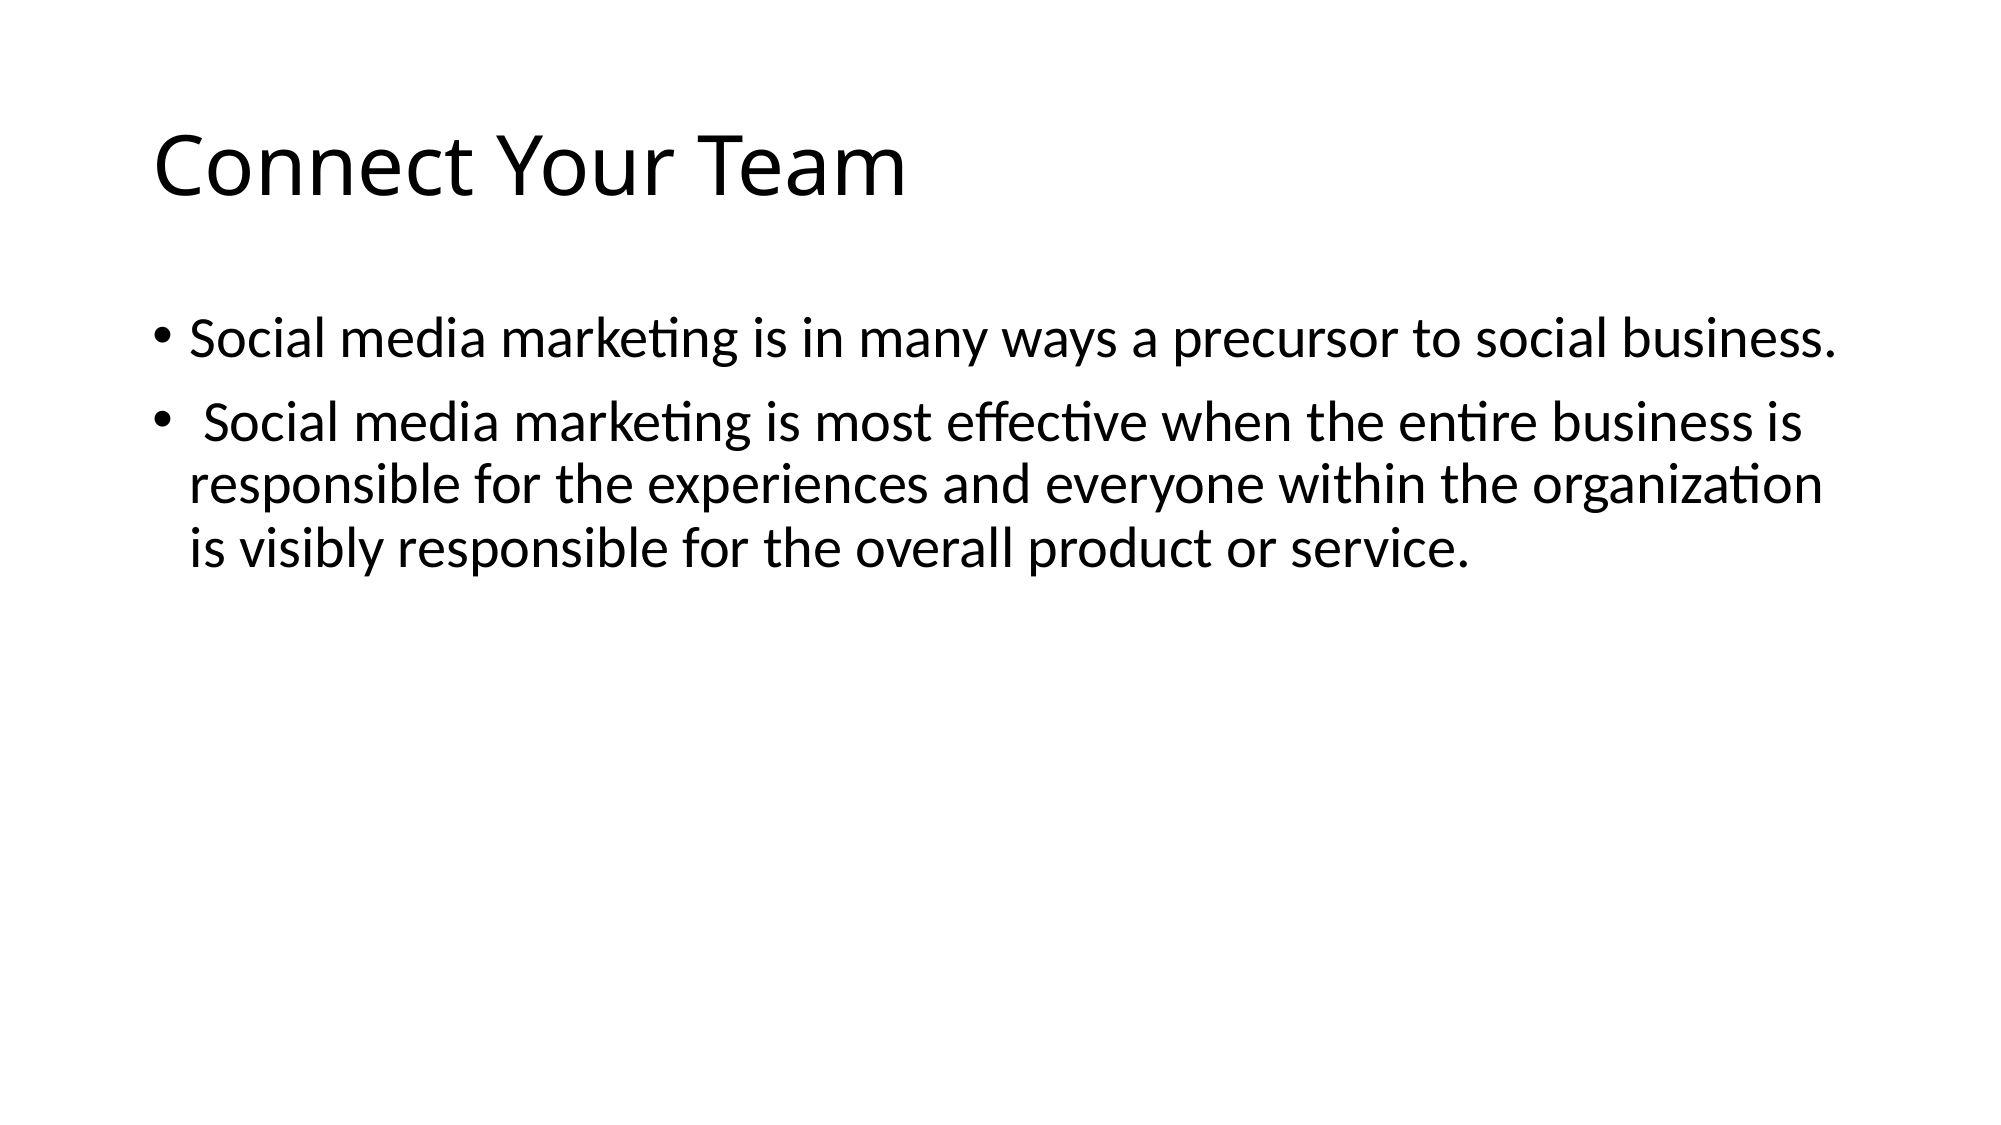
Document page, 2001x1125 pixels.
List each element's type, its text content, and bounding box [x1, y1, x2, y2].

title Connect Your Team [137, 59, 1863, 278]
list Social media marketing is in many ways a precursor to social business. Social media marketing is most effective when the entire business is responsible for the experiences and everyone within the organization is visibly responsible for the overall product or service. [137, 299, 1863, 1014]
